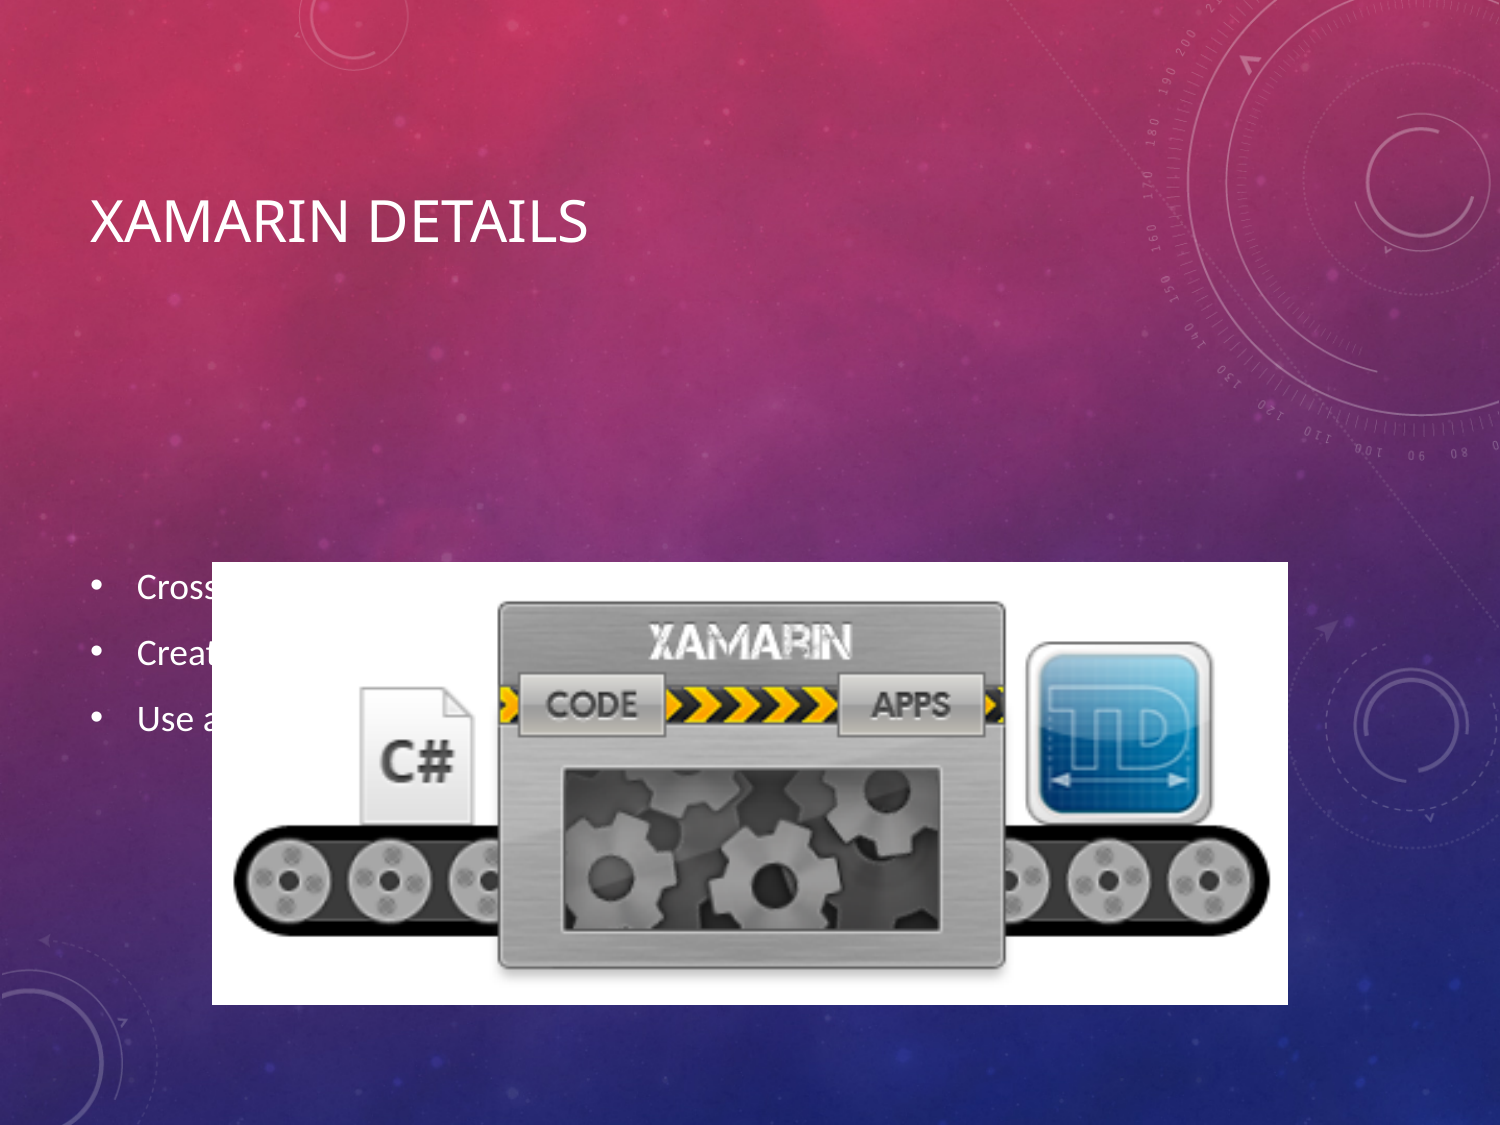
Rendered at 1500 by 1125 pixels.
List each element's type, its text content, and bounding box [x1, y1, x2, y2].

list Cross-platform development with C# Create native apps using Native APIs Use any existing .NET Libraries [75, 351, 1350, 950]
title Xamarin Details [75, 99, 1350, 339]
picture [0, 0, 1500, 1125]
